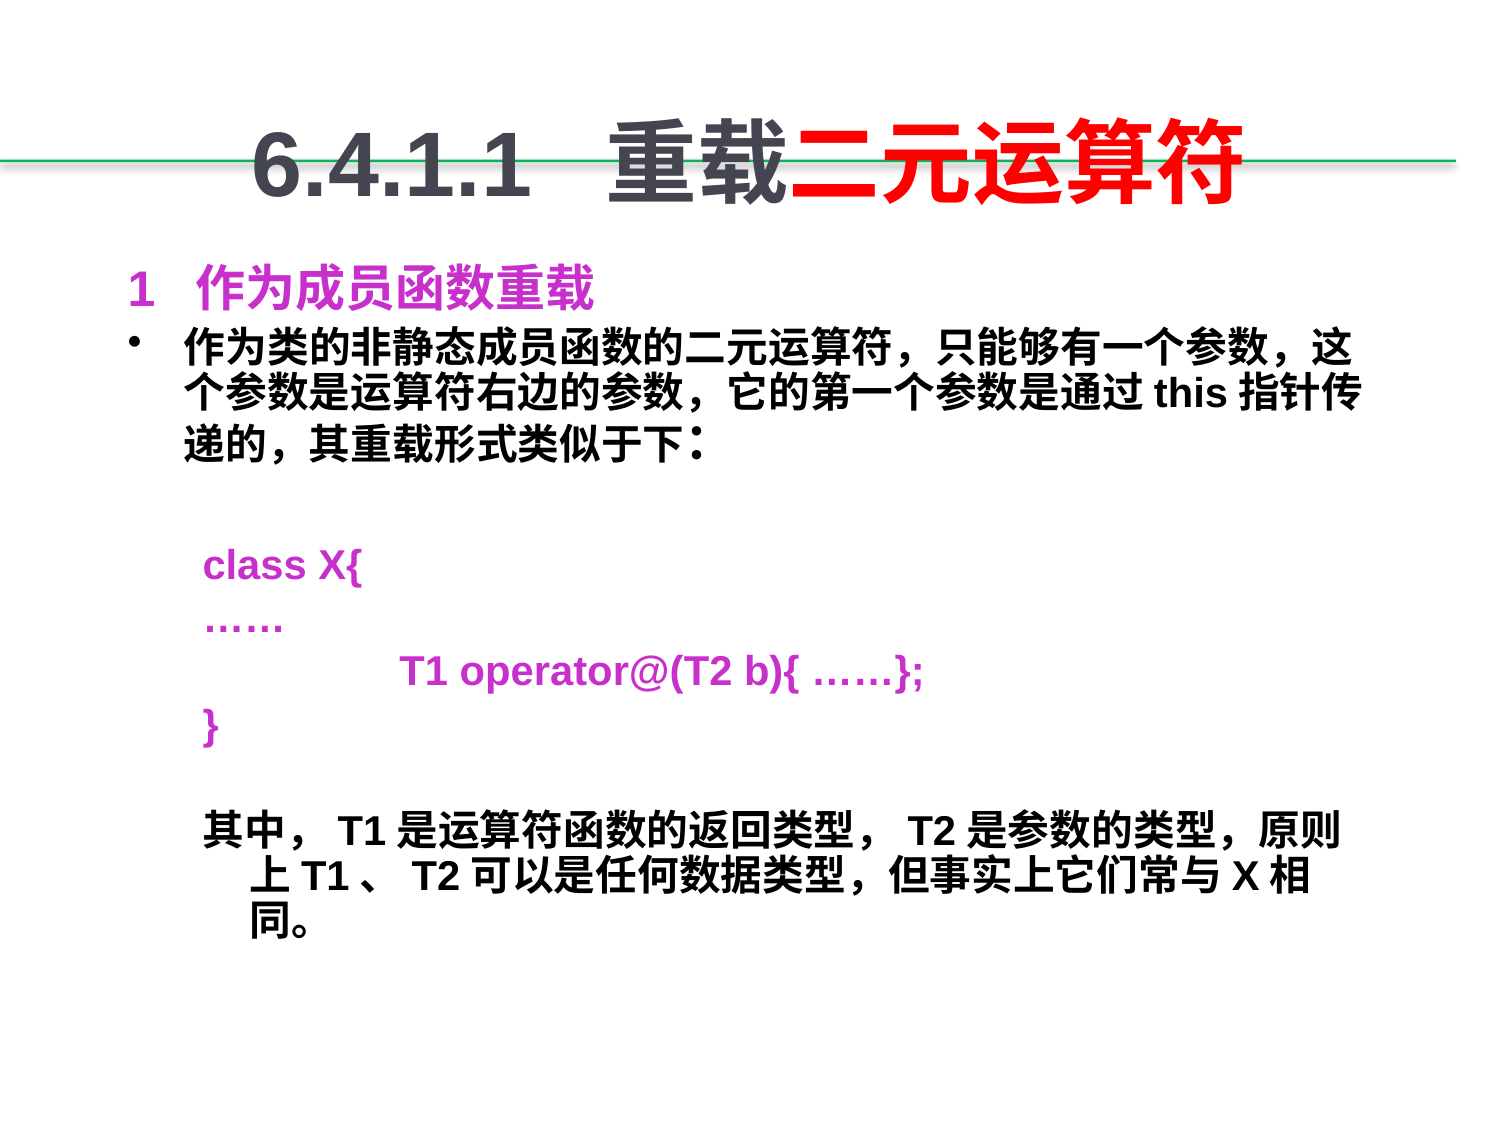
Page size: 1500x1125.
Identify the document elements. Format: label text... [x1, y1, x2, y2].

list 1 作为成员函数重载 作为类的非静态成员函数的二元运算符，只能够有一个参数，这个参数是运算符右边的参数，它的第一个参数是通过this指针传递的，其重载形式类似于下： class X{ …… T1 operator@(T2 b){ ……}; } 其中，T1是运算符函数的返回类型，T2是参数的类型，原则上T1、T2可以是任何数据类型，但事实上它们常与X相同。 [112, 255, 1388, 1000]
title 6.4.1.1 重载二元运算符 [112, 66, 1388, 254]
